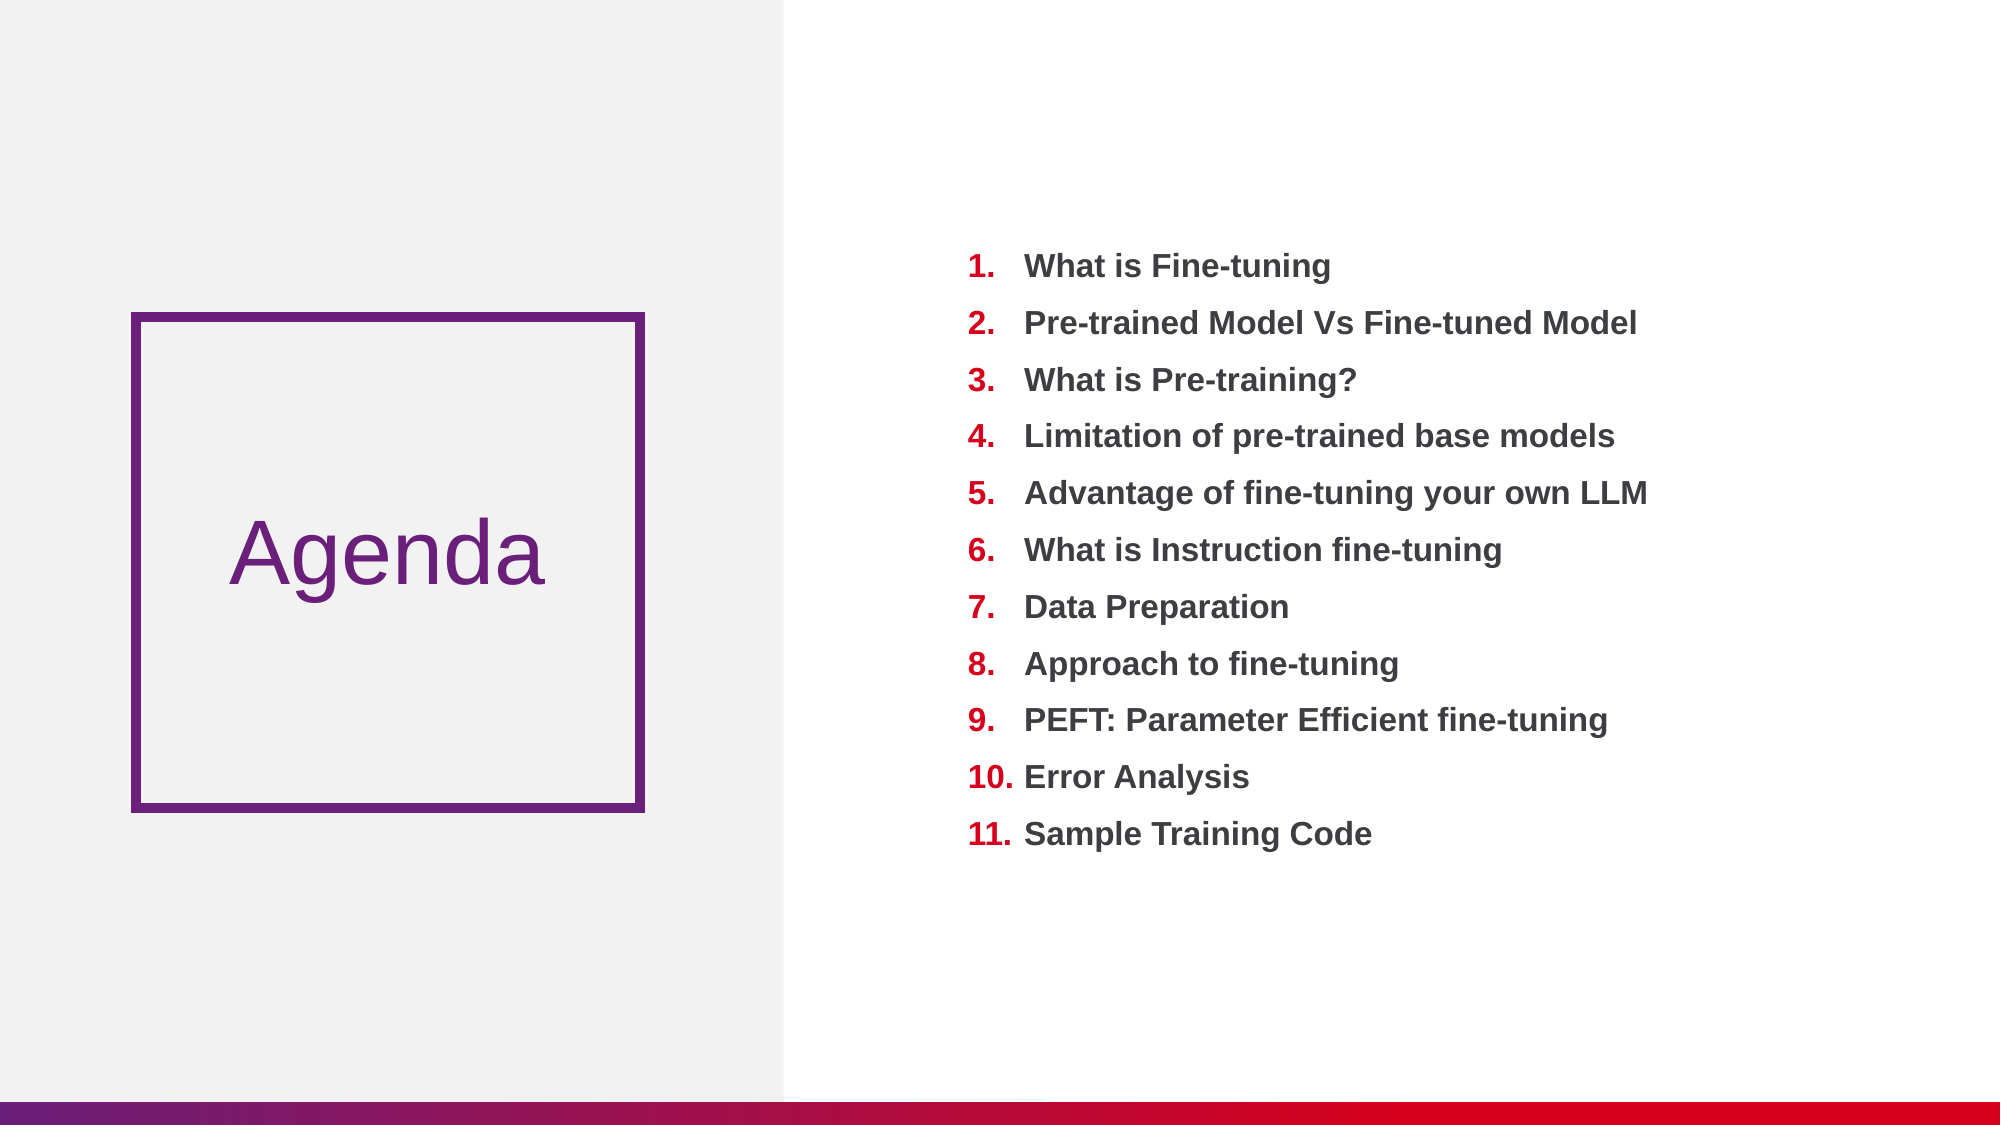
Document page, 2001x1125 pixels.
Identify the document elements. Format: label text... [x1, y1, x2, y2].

list What is Fine-tuning Pre-trained Model Vs Fine-tuned Model What is Pre-training? Limitation of pre-trained base models Advantage of fine-tuning your own LLM What is Instruction fine-tuning Data Preparation Approach to fine-tuning PEFT: Parameter Efficient fine-tuning Error Analysis Sample Training Code [952, 223, 1809, 878]
